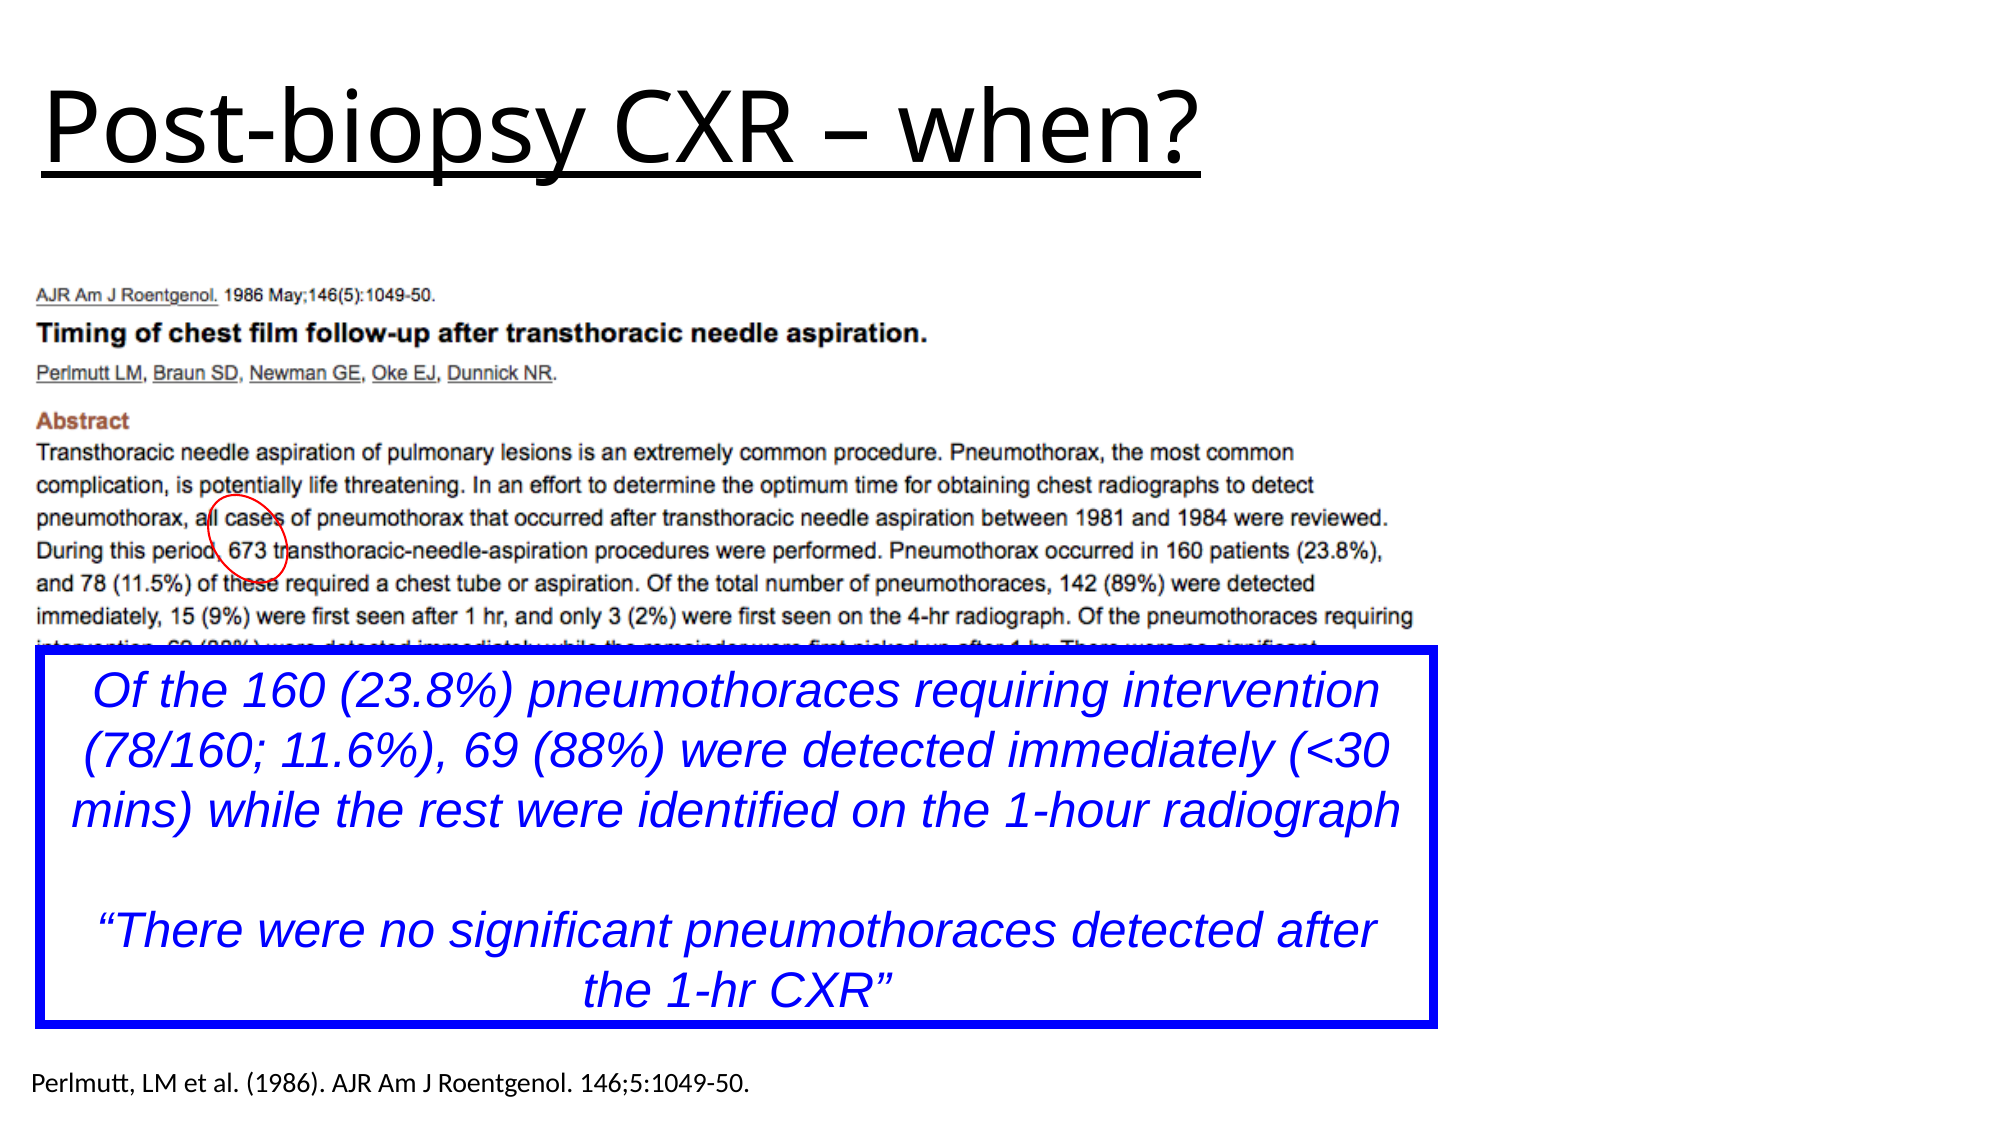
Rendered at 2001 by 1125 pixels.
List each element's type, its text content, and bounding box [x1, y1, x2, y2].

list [25, 251, 1448, 902]
title Post-biopsy CXR – when? [25, 61, 1376, 200]
text_box Of the 160 (23.8%) pneumothoraces requiring intervention (78/160; 11.6%), 69 (88%) were detected immediately (<30 mins) while the rest were identified on the 1-hour radiograph “There were no significant pneumothoraces detected after the 1-hr CXR” [40, 902, 1434, 1025]
text_box Perlmutt, LM et al. (1986). AJR Am J Roentgenol. 146;5:1049-50. [16, 1057, 1017, 1106]
